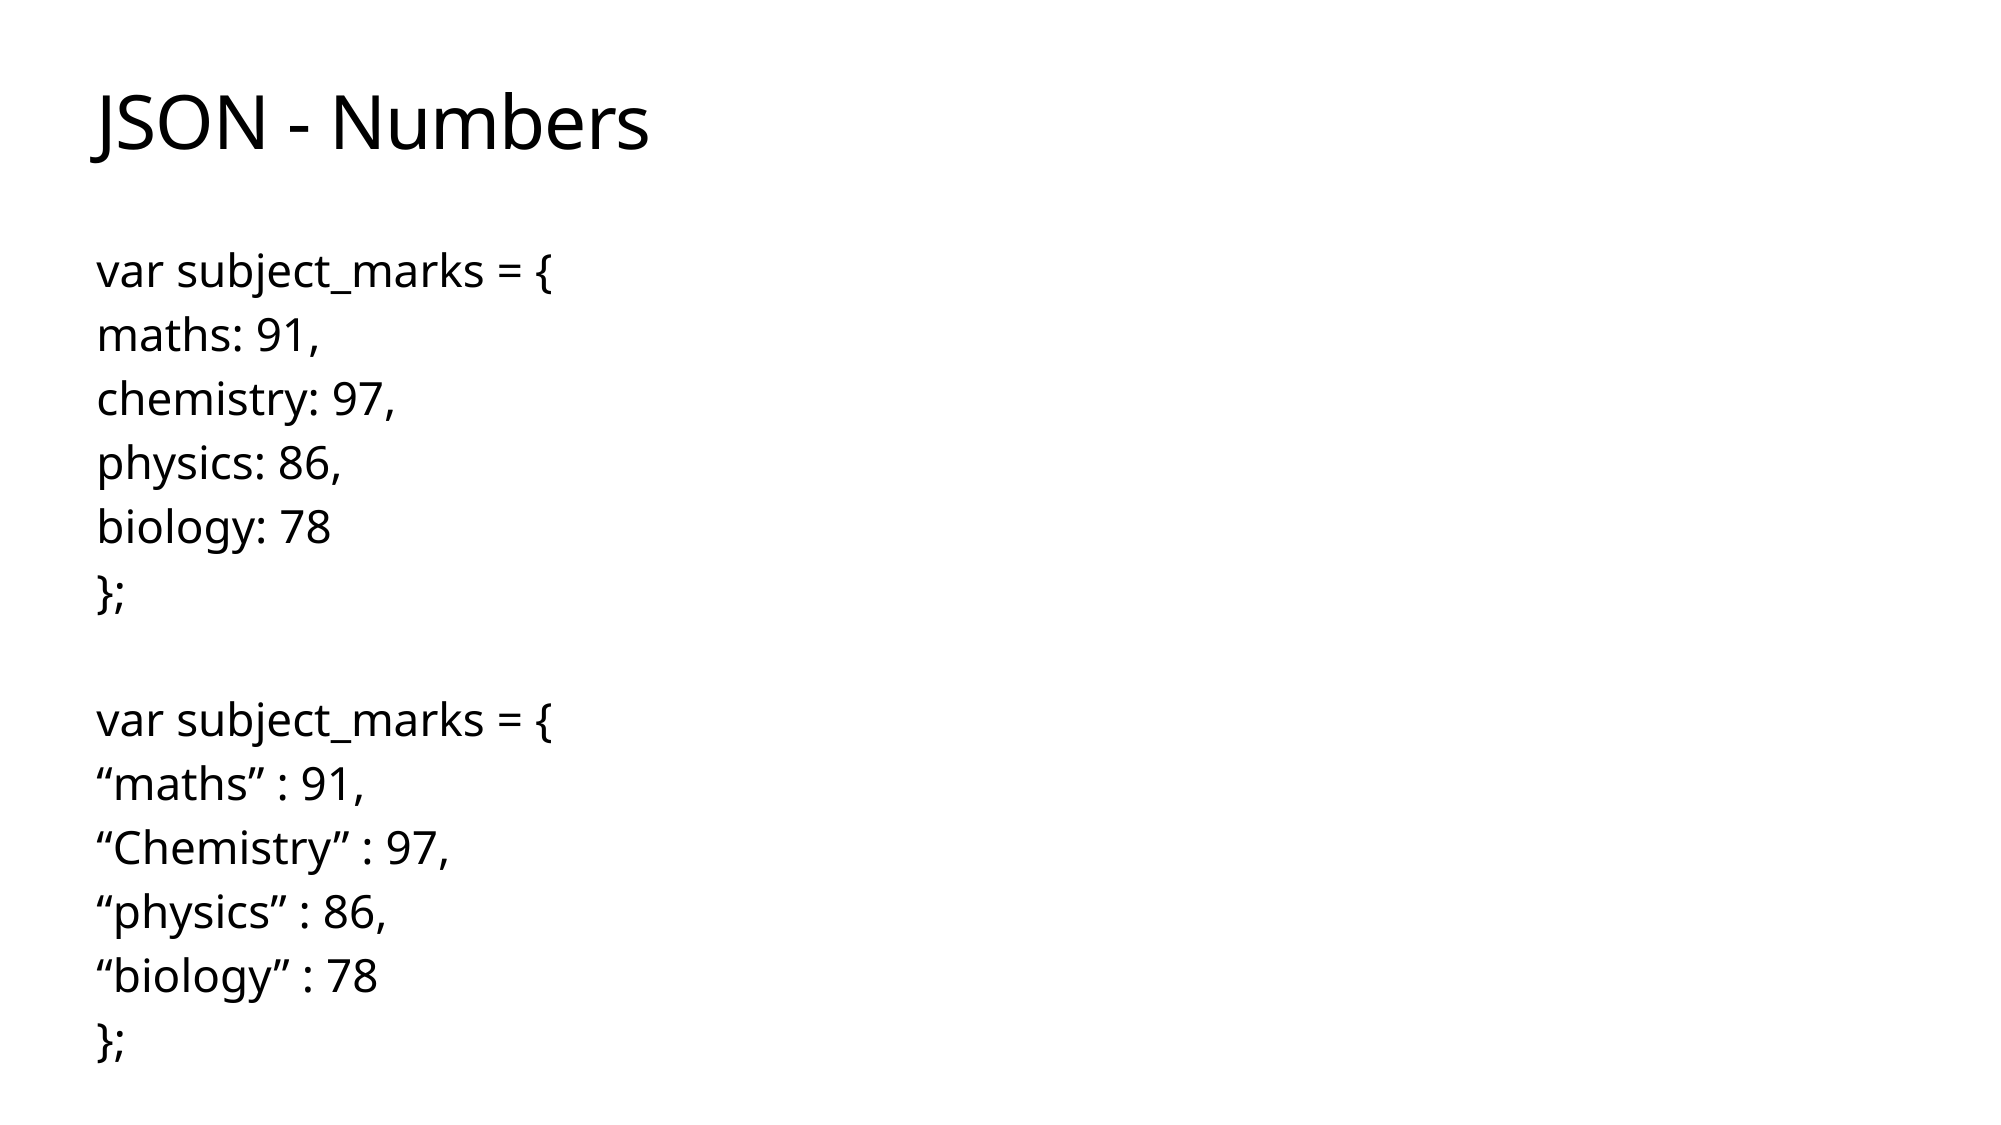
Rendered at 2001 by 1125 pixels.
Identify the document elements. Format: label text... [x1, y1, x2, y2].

list var subject_marks = { maths: 91, chemistry: 97, physics: 86, biology: 78 }; var subject_marks = { “maths” : 91, “Chemistry” : 97, “physics” : 86, “biology” : 78 }; [96, 241, 1904, 1125]
title JSON - Numbers [96, 75, 1904, 166]
